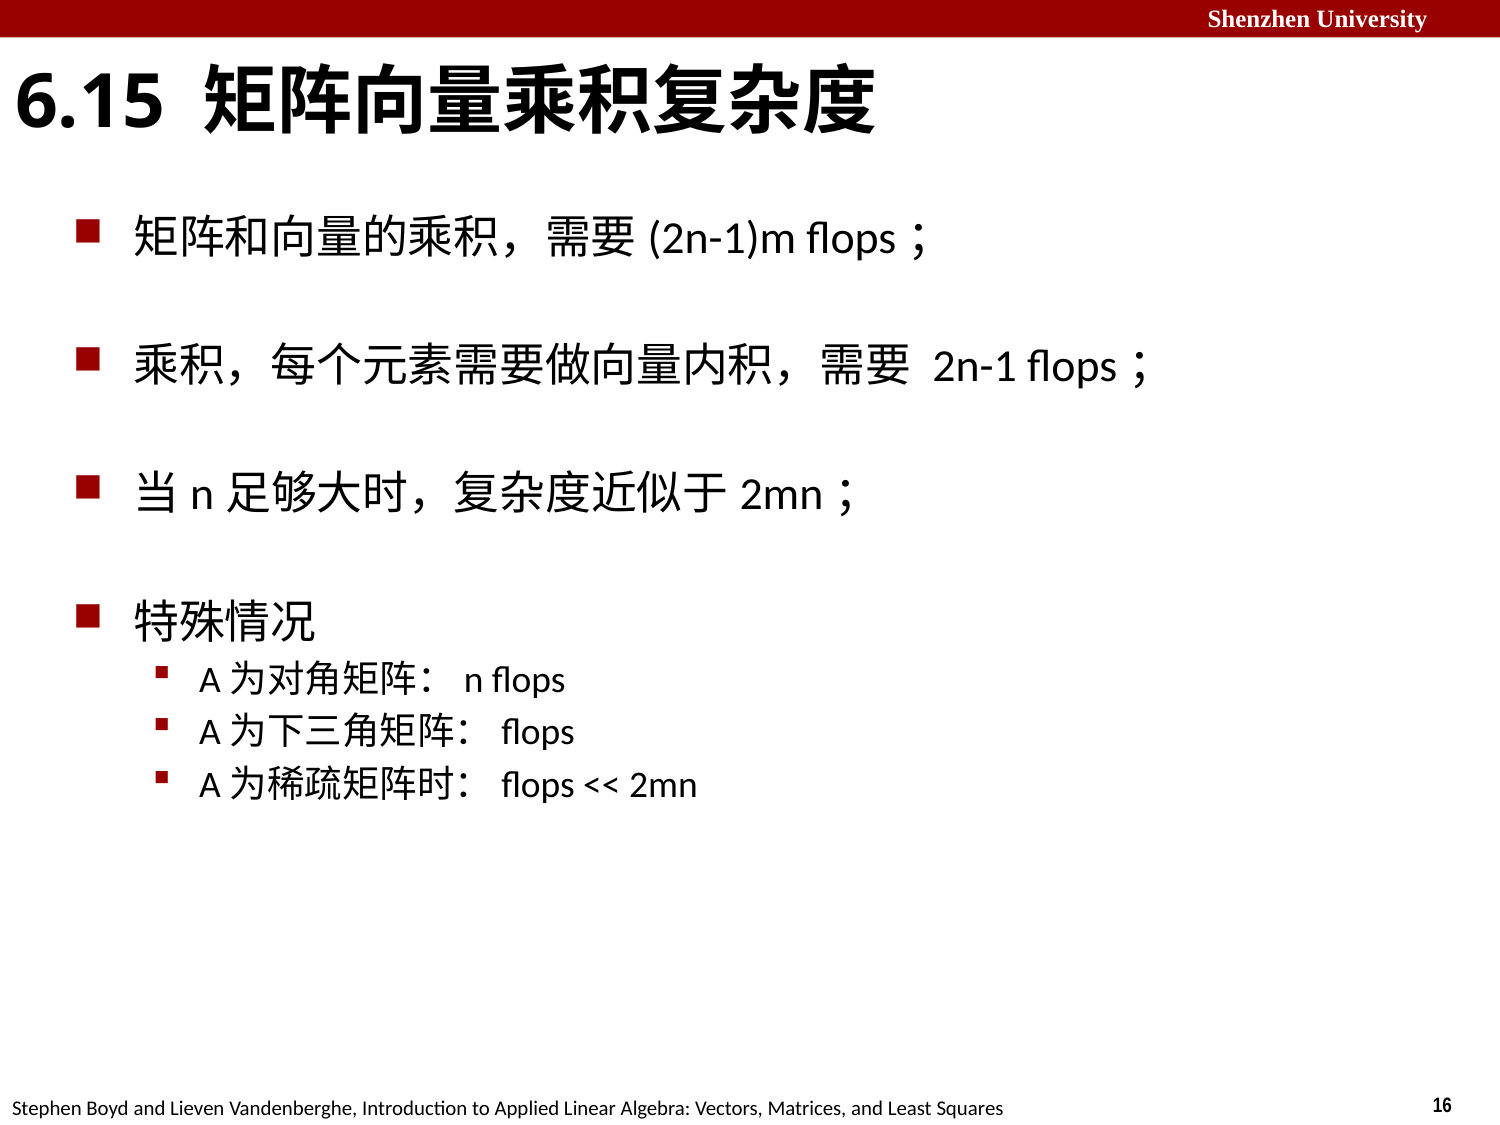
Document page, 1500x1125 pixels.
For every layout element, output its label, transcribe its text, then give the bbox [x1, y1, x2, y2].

text_box 6.15 矩阵向量乘积复杂度 [0, 34, 1246, 160]
